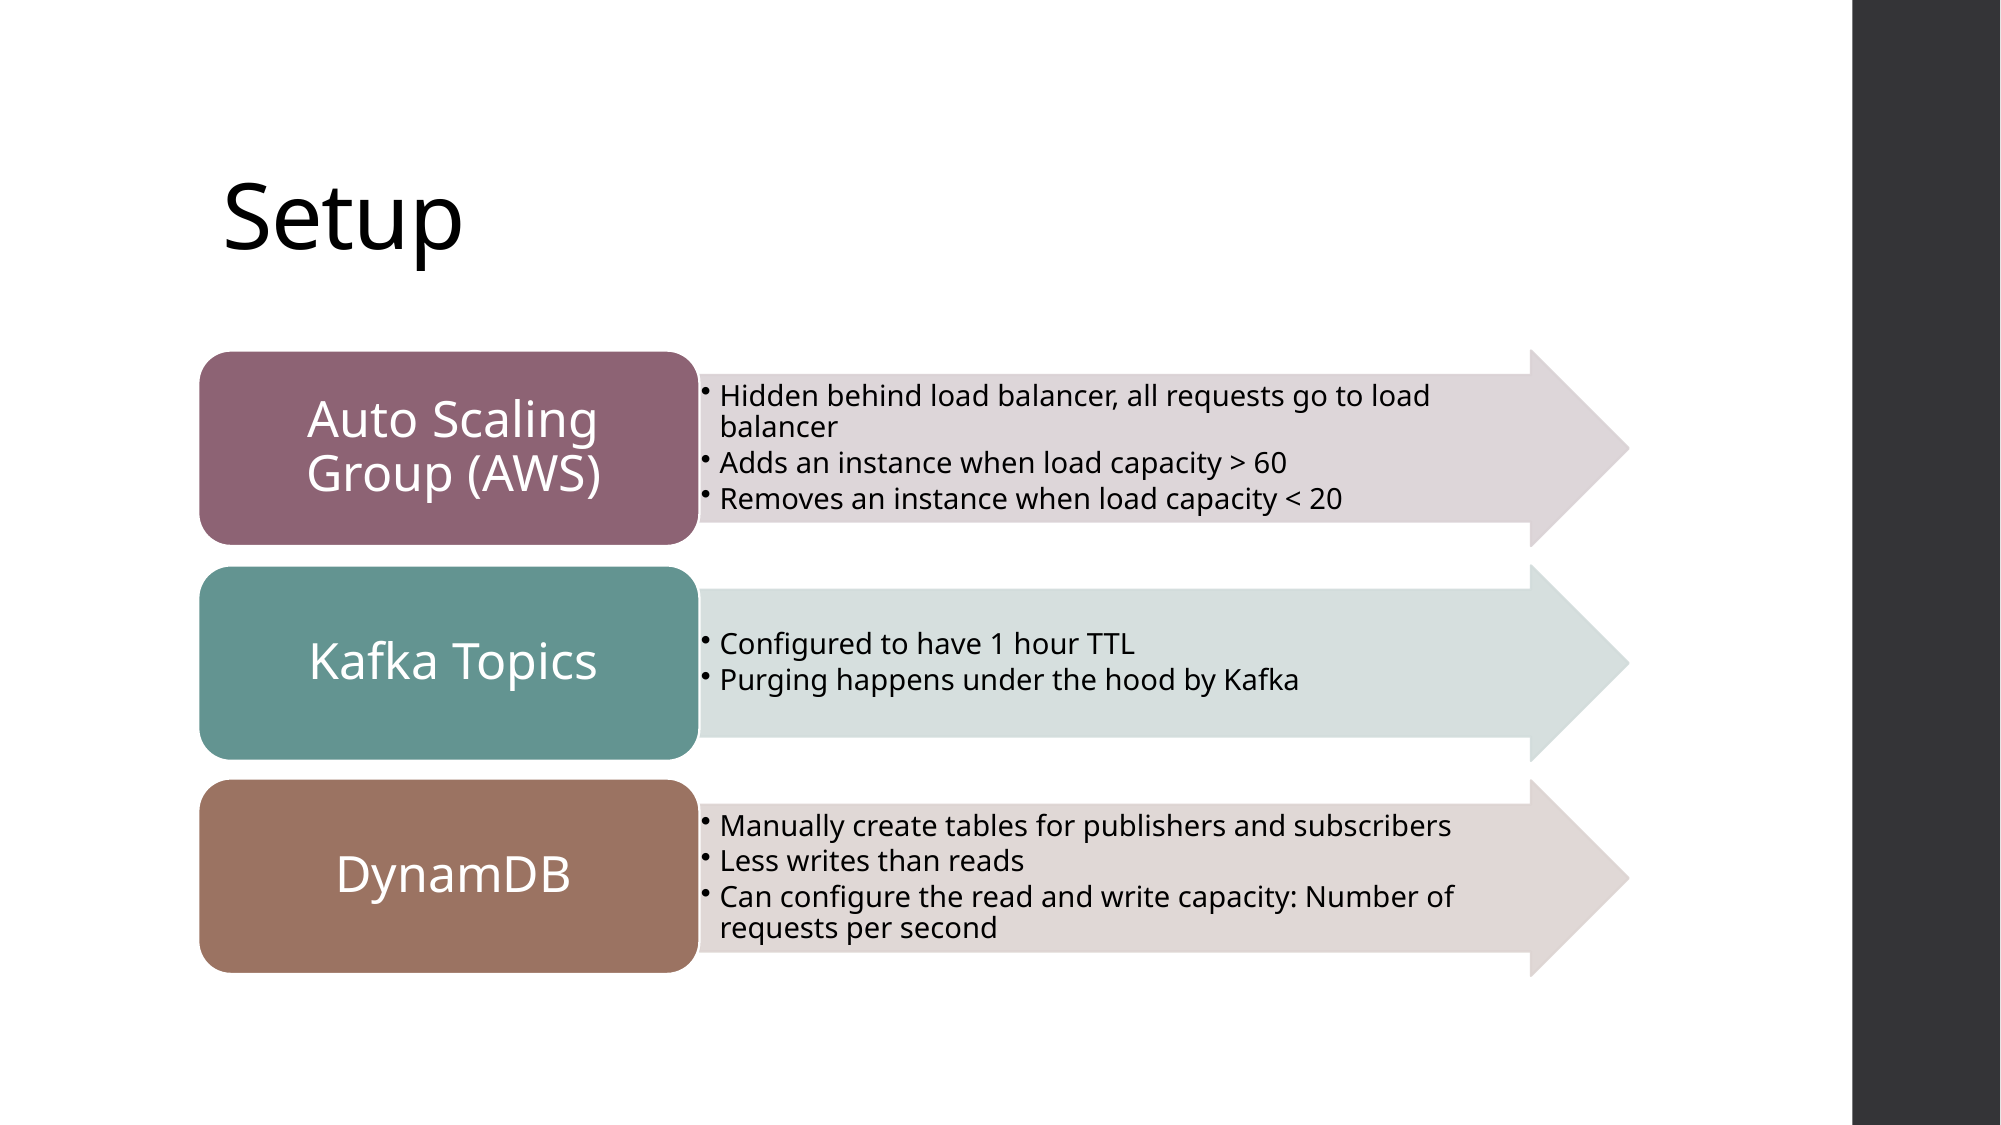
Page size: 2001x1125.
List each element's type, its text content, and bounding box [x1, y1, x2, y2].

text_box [138, 350, 1689, 976]
title Setup [206, 60, 1797, 278]
